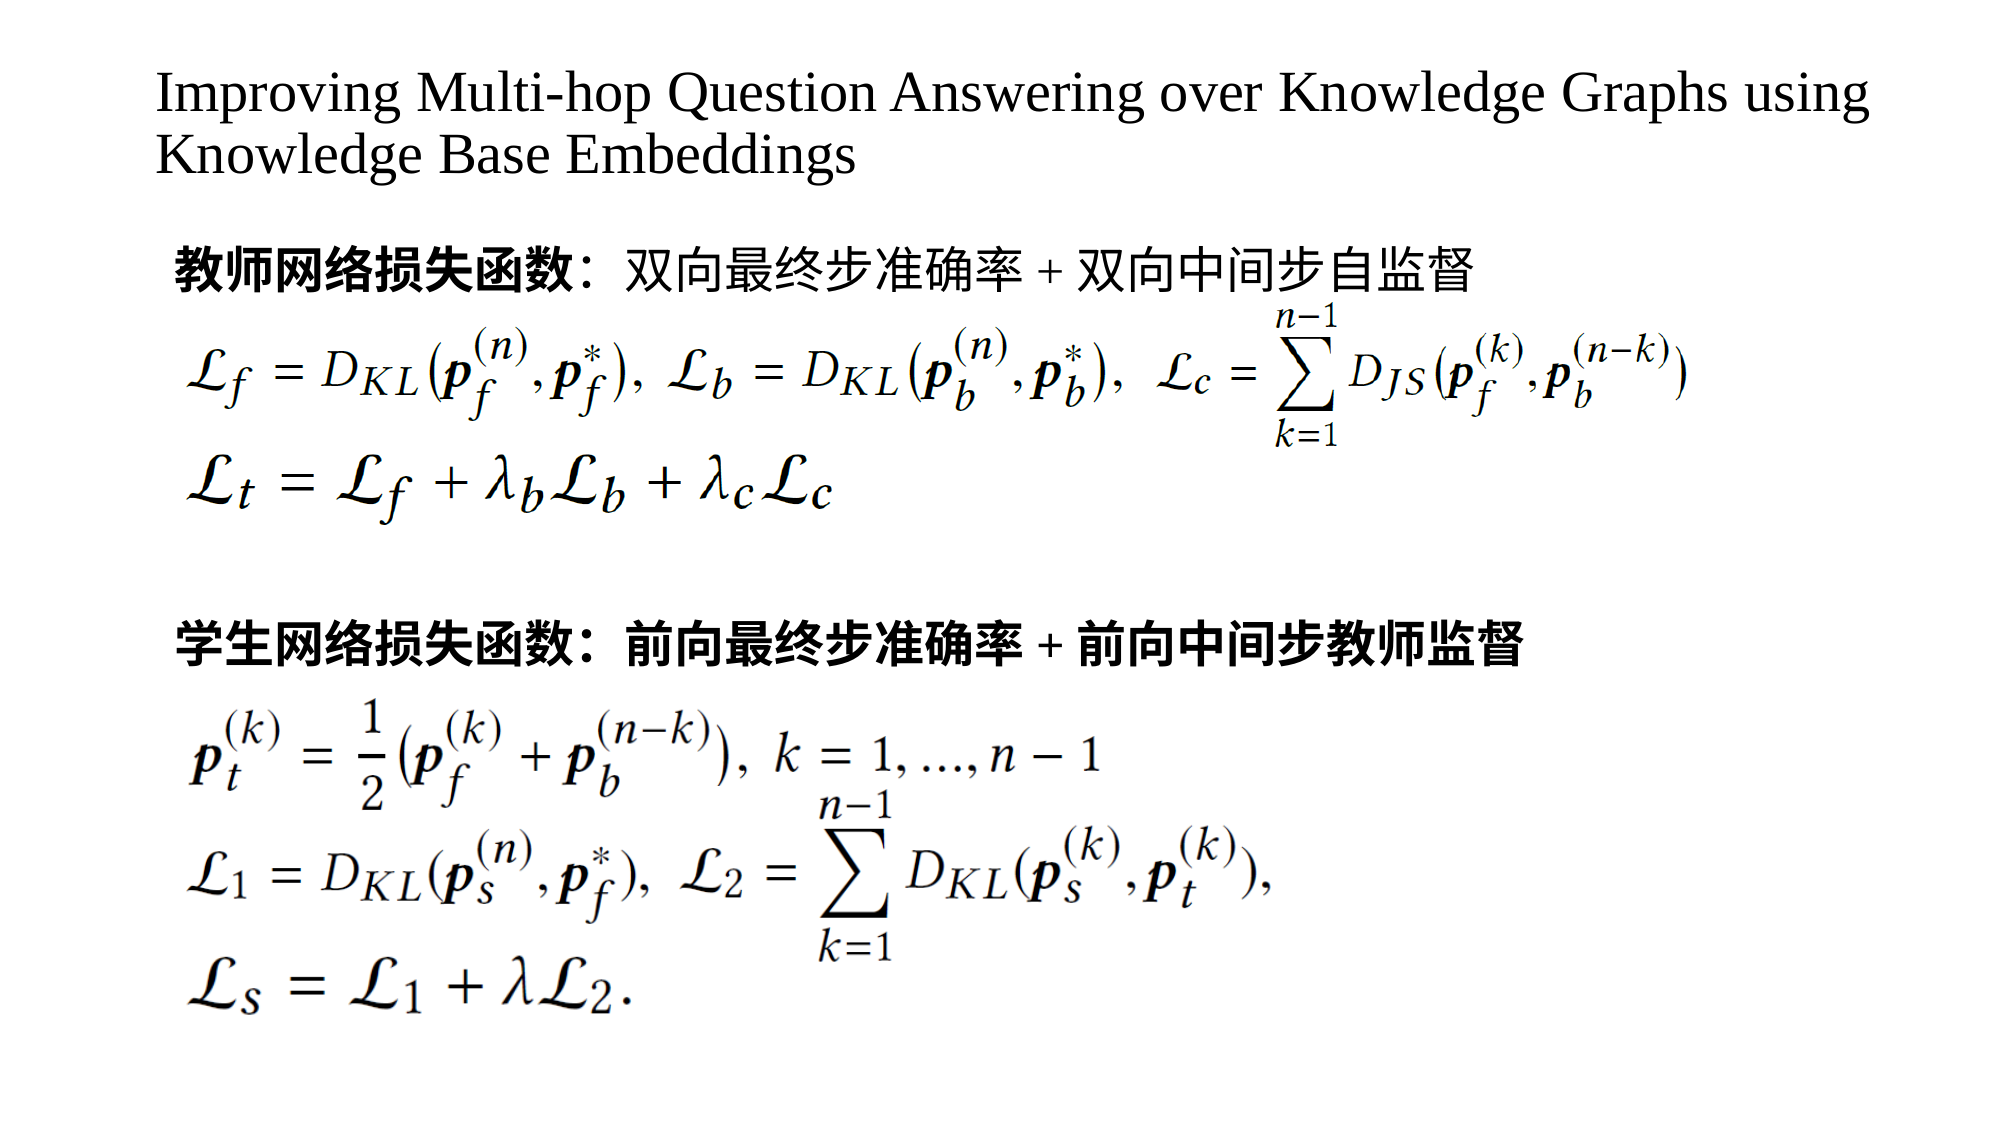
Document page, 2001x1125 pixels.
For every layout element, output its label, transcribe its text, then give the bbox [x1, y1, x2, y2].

title Improving Multi-hop Question Answering over Knowledge Graphs using Knowledge Base Embeddings [140, 110, 1980, 195]
picture [183, 324, 1128, 426]
picture [1152, 302, 1689, 452]
picture [183, 447, 838, 526]
subtitle 教师网络损失函数：双向最终步准确率+双向中间步自监督 学生网络损失函数：前向最终步准确率+前向中间步教师监督 [159, 237, 1892, 1086]
picture [183, 696, 1277, 966]
picture [183, 824, 653, 928]
picture [183, 947, 642, 1021]
